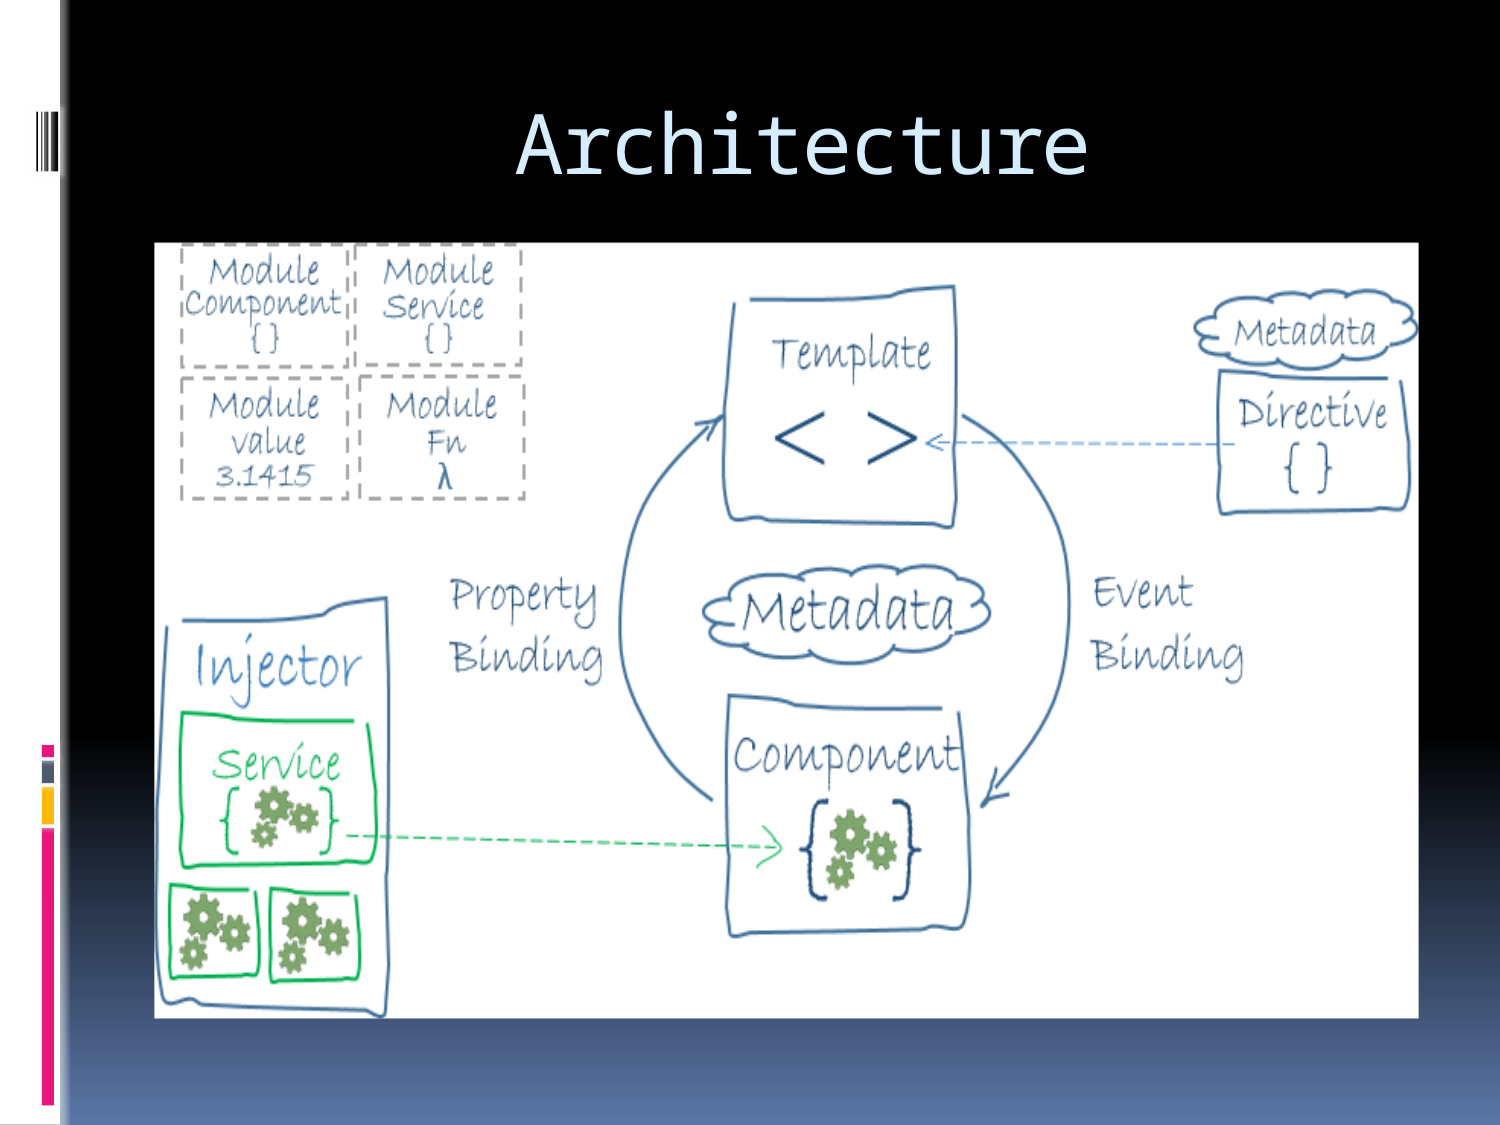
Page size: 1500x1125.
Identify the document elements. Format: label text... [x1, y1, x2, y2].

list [149, 224, 1426, 1038]
title Architecture [150, 83, 1425, 217]
